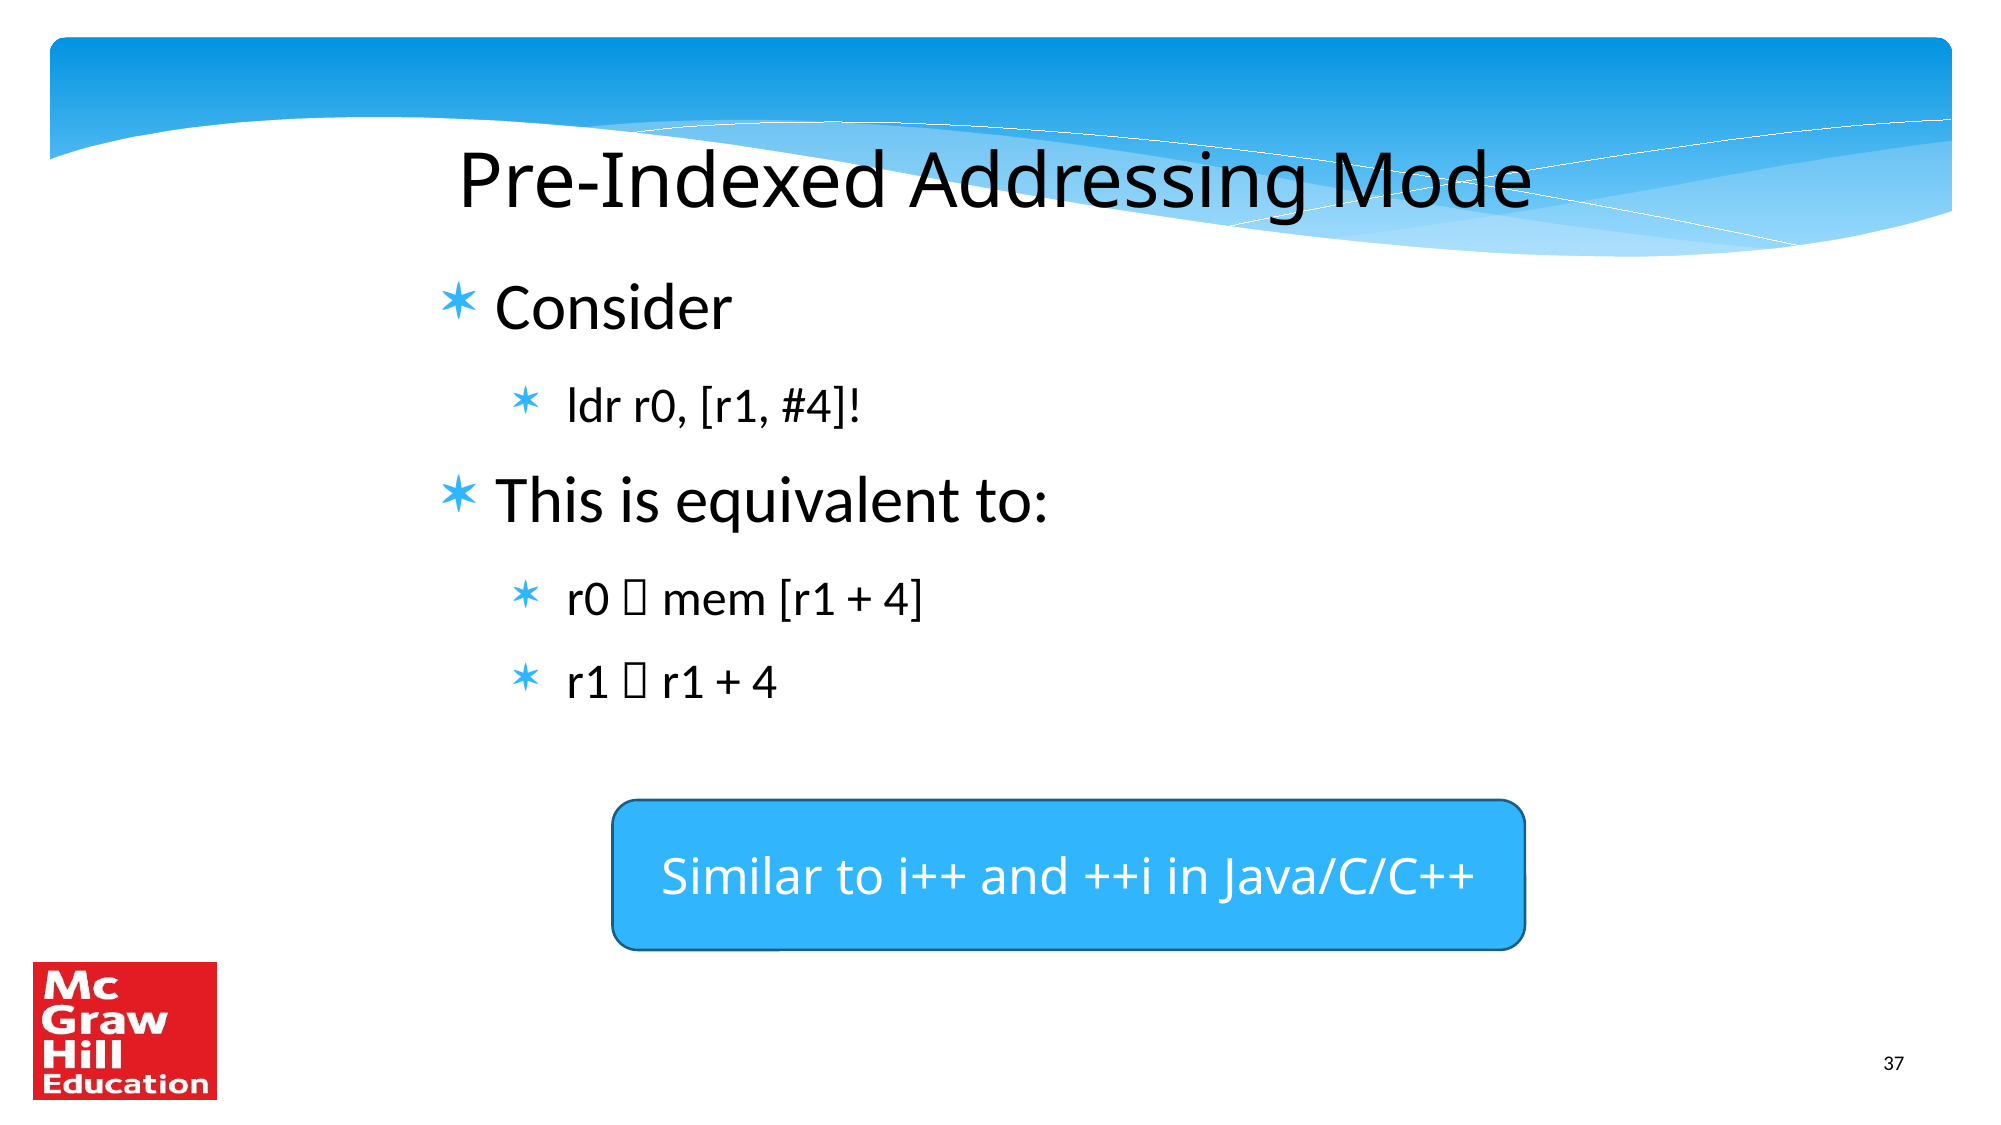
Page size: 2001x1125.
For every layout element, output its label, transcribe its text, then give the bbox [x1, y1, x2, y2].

text_box Pre-Indexed Addressing Mode [387, 99, 1605, 254]
text_box Similar to i++ and ++i in Java/C/C++ [611, 798, 1527, 952]
picture [33, 962, 217, 1100]
text_box Consider ldr r0, [r1, #4]! This is equivalent to: r0  mem [r1 + 4] r1  r1 + 4 [424, 262, 1642, 1005]
